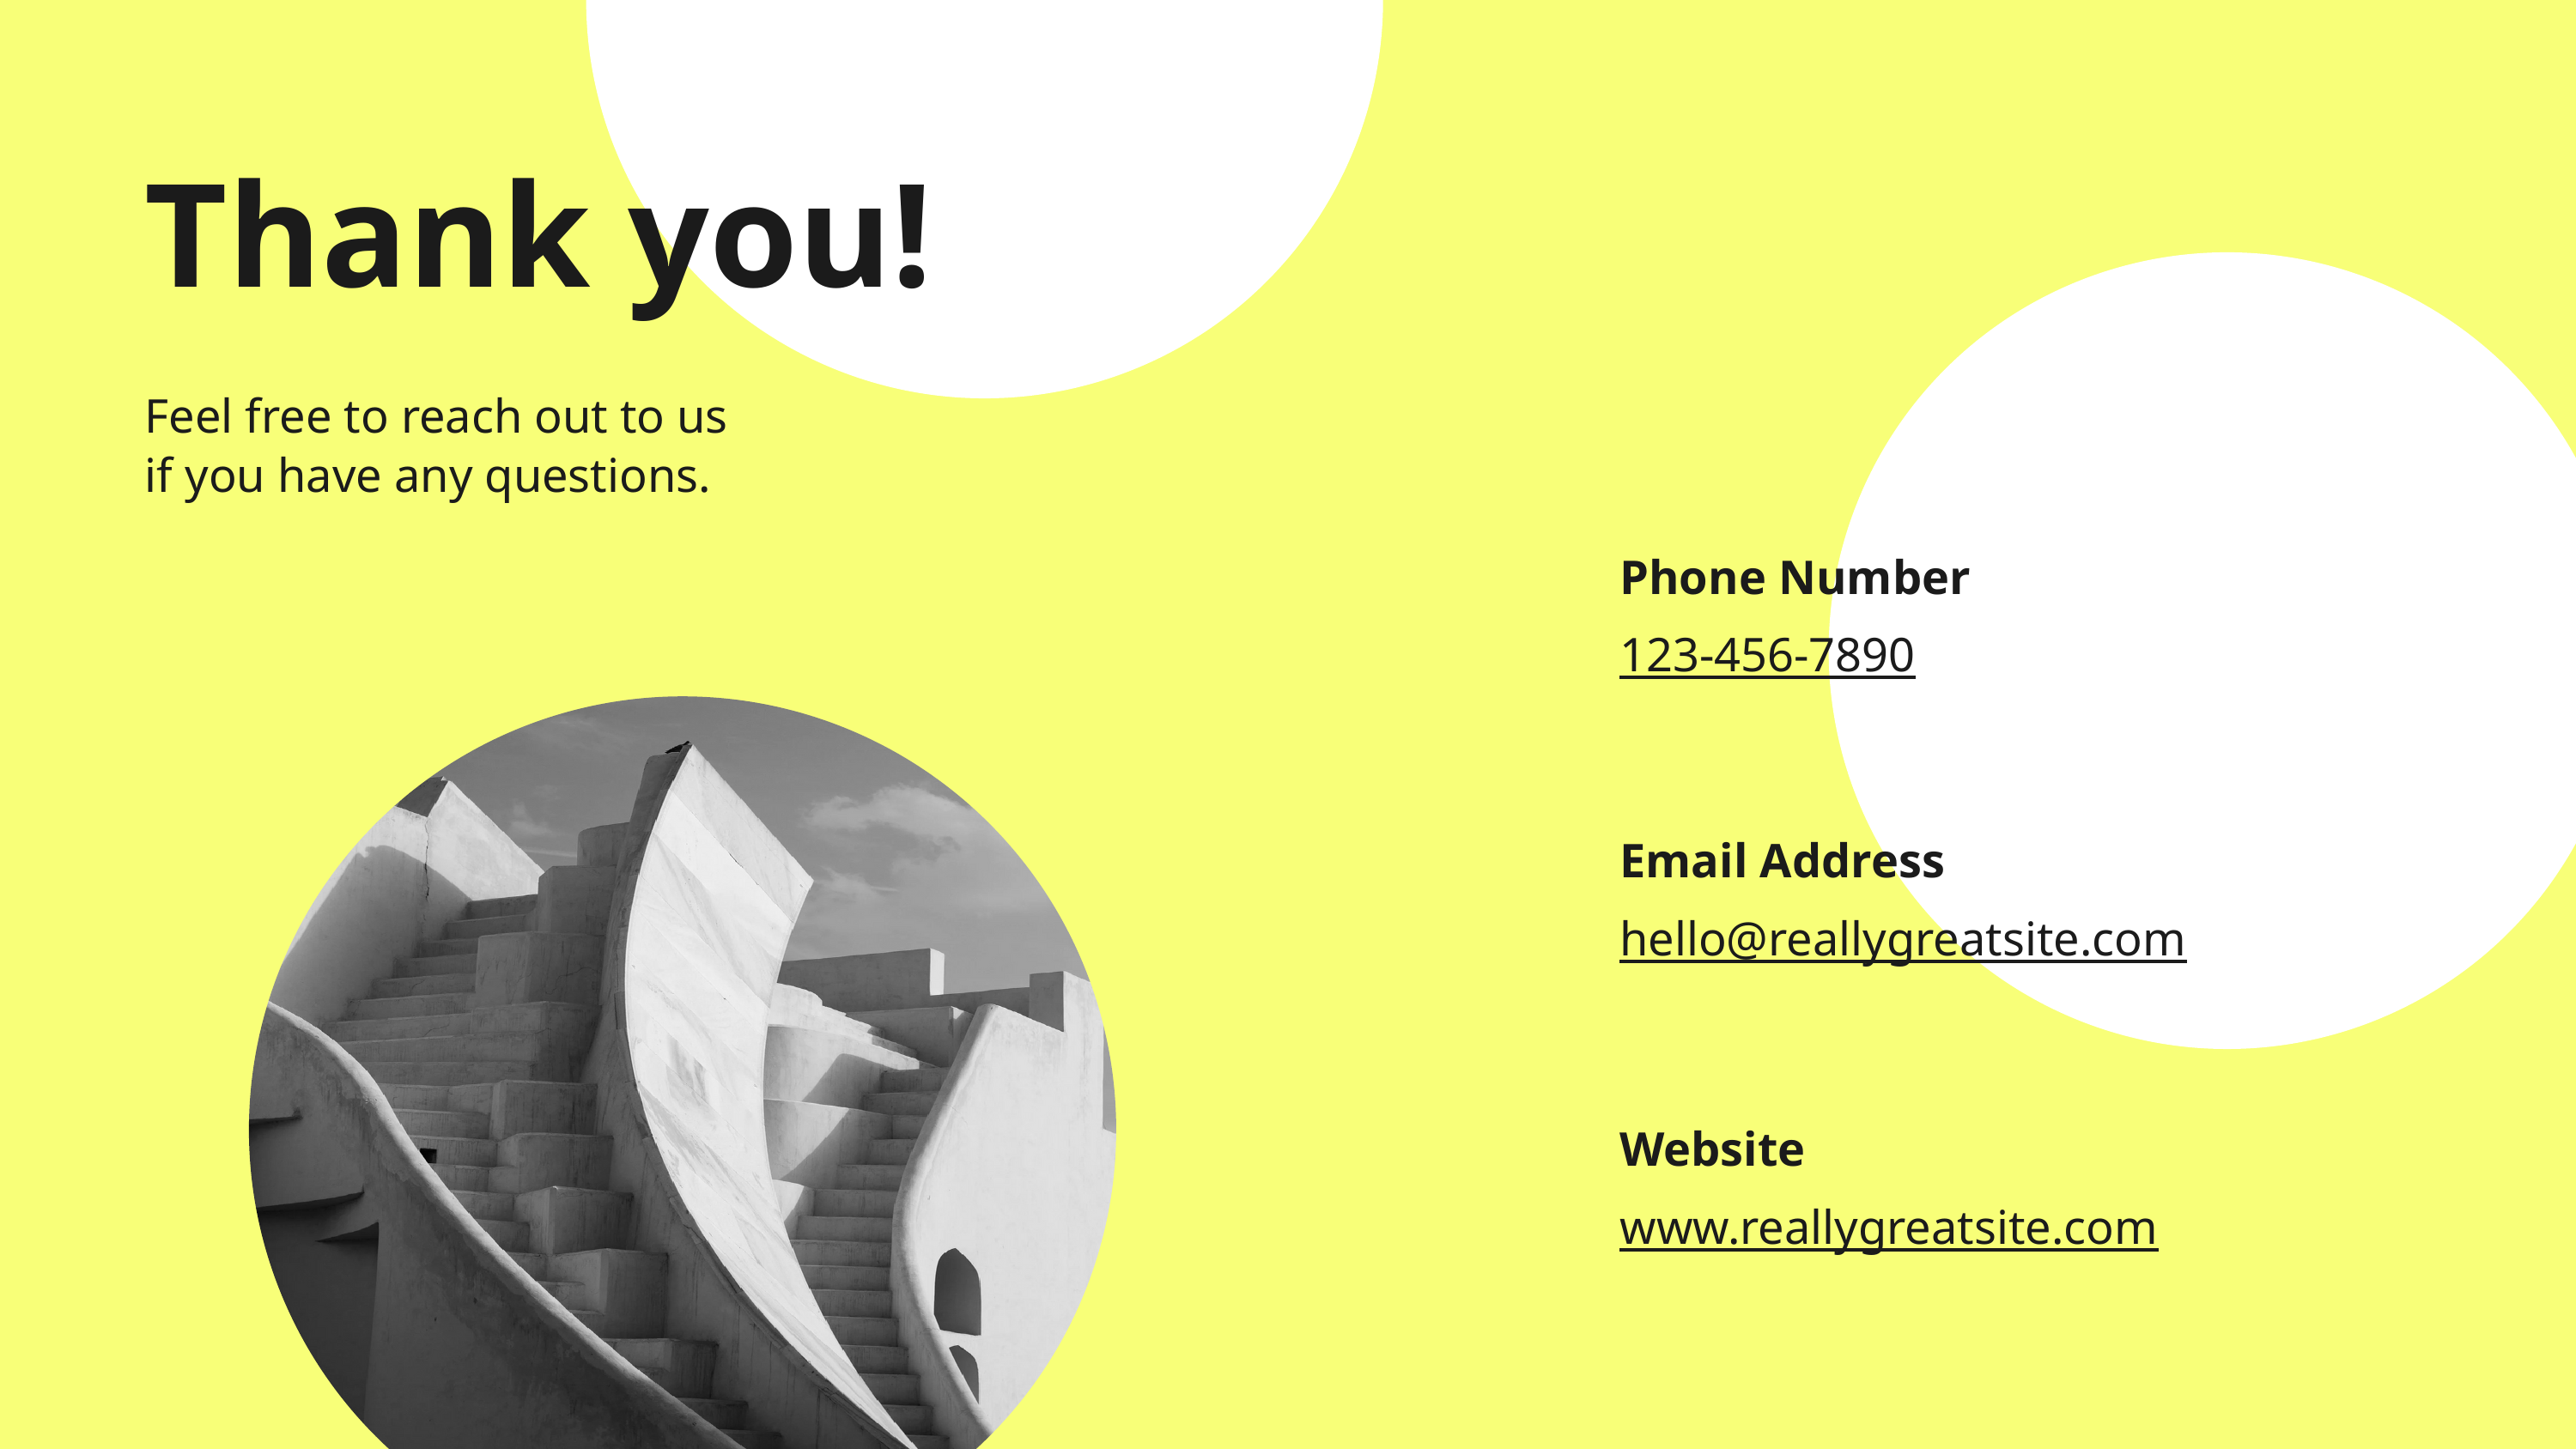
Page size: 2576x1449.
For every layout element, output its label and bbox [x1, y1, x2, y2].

text_box [248, 696, 1116, 1449]
text_box [1619, 543, 2432, 1253]
text_box [586, 0, 1383, 380]
text_box [1844, 252, 2576, 991]
text_box [144, 143, 1101, 500]
